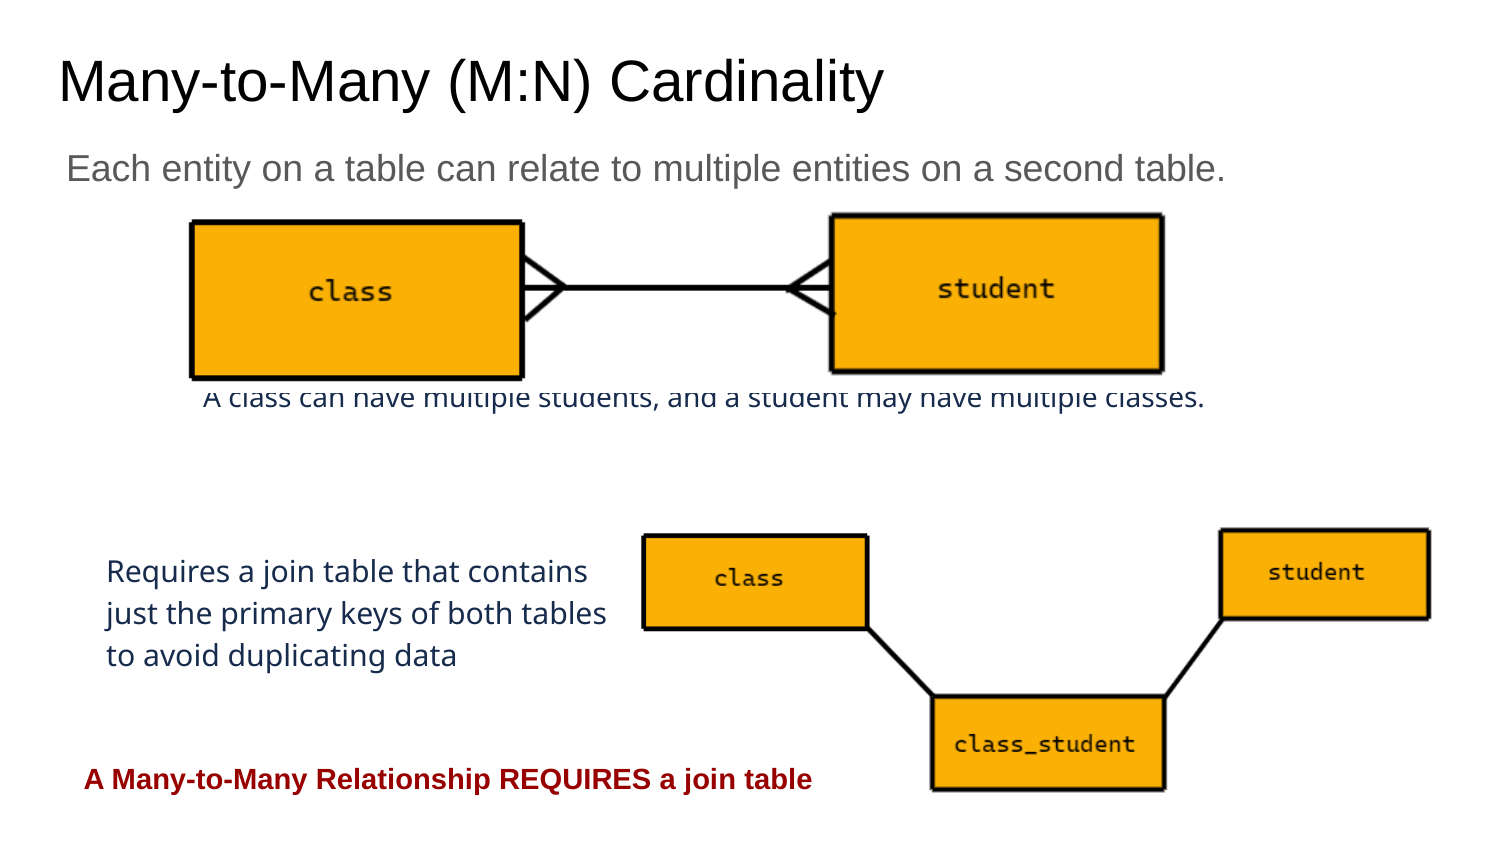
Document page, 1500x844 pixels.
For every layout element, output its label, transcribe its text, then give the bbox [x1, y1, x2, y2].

text_box A Many-to-Many Relationship REQUIRES a join table [68, 745, 628, 801]
picture [633, 519, 1442, 802]
title Many-to-Many (M:N) Cardinality [43, 28, 1441, 122]
list Each entity on a table can relate to multiple entities on a second table. [51, 122, 1449, 216]
picture [179, 201, 1178, 393]
text_box A class can have multiple students, and a student may have multiple classes. [188, 359, 1296, 431]
text_box Requires a join table that contains just the primary keys of both tables to avoid duplicating data [91, 531, 628, 704]
